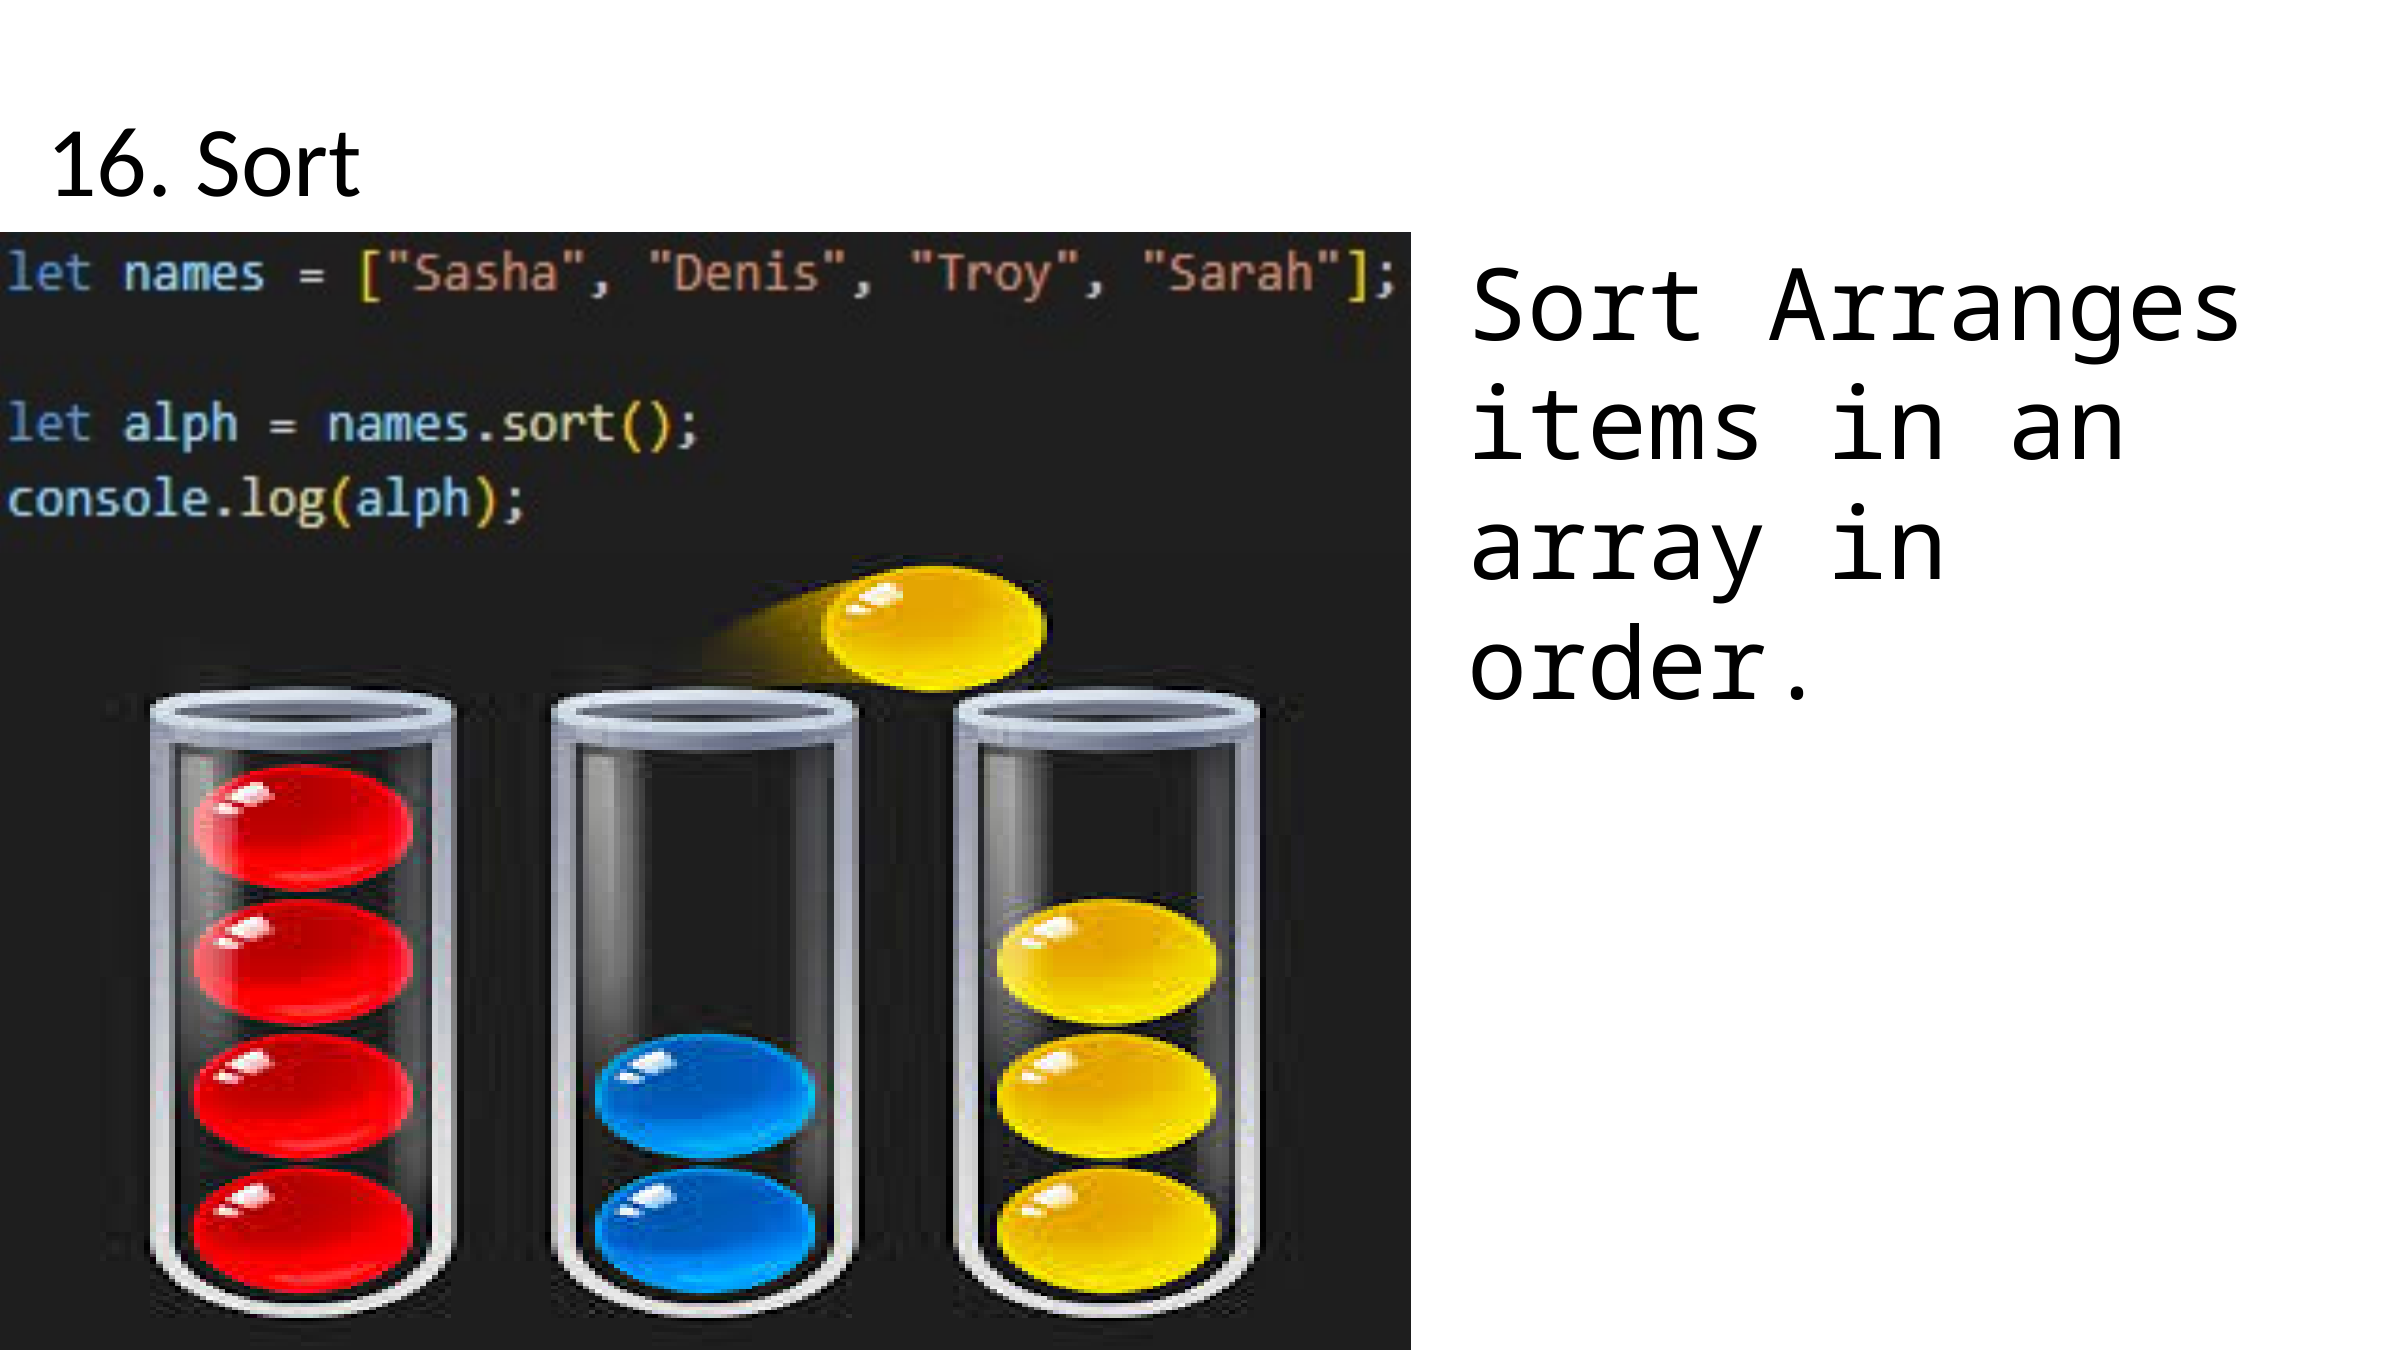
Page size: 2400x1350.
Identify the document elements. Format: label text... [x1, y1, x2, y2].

text_box Sort Arranges items in an array in order. [1452, 232, 2279, 848]
text_box 16. Sort [31, 89, 1006, 232]
picture [0, 232, 1411, 1350]
